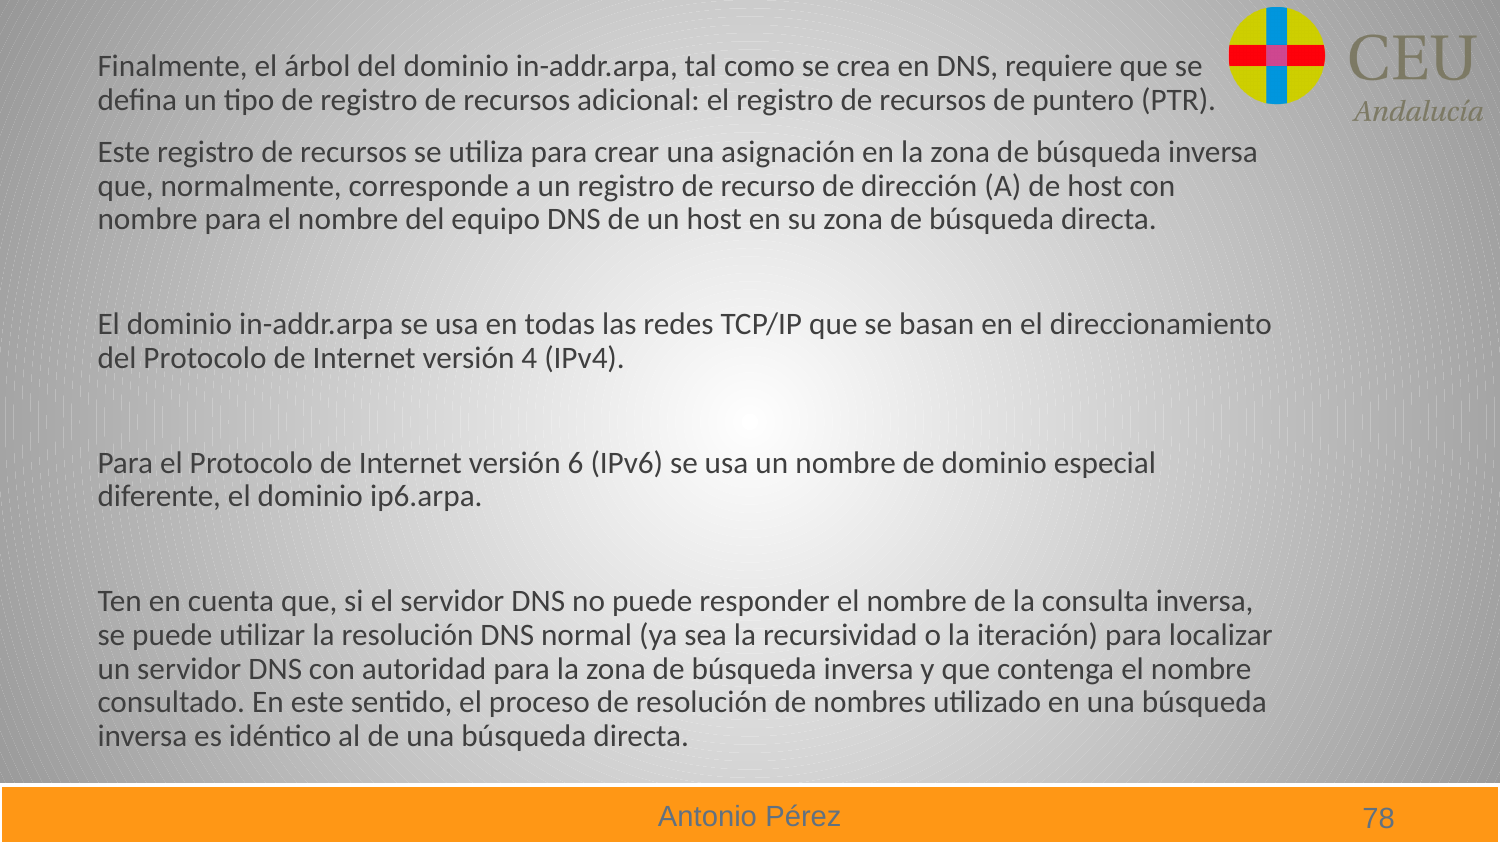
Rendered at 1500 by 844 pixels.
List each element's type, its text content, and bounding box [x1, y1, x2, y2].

list Finalmente, el árbol del dominio in-addr.arpa, tal como se crea en DNS, requiere que se defina un tipo de registro de recursos adicional: el registro de recursos de puntero (PTR). Este registro de recursos se utiliza para crear una asignación en la zona de búsqueda inversa que, normalmente, corresponde a un registro de recurso de dirección (A) de host con nombre para el nombre del equipo DNS de un host en su zona de búsqueda directa. El dominio in-addr.arpa se usa en todas las redes TCP/IP que se basan en el direccionamiento del Protocolo de Internet versión 4 (IPv4). Para el Protocolo de Internet versión 6 (IPv6) se usa un nombre de dominio especial diferente, el dominio ip6.arpa. Ten en cuenta que, si el servidor DNS no puede responder el nombre de la consulta inversa, se puede utilizar la resolución DNS normal (ya sea la recursividad o la iteración) para localizar un servidor DNS con autoridad para la zona de búsqueda inversa y que contenga el nombre consultado. En este sentido, el proceso de resolución de nombres utilizado en una búsqueda inversa es idéntico al de una búsqueda directa. [41, 43, 1279, 539]
picture [1216, 0, 1500, 137]
